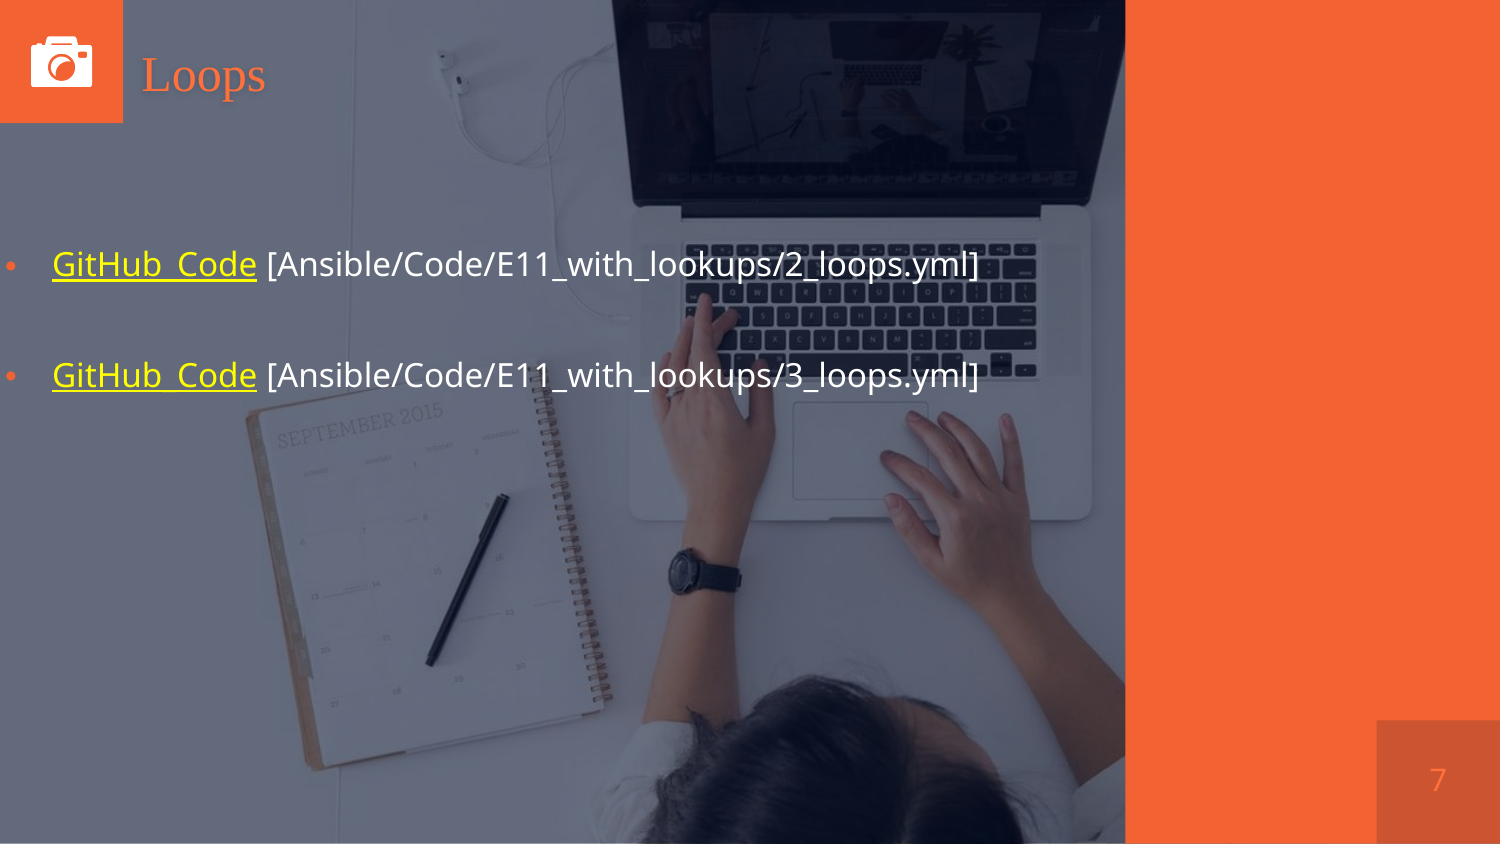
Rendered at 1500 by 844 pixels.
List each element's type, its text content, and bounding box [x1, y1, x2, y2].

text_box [30, 35, 93, 88]
slide_number 7 [1376, 720, 1500, 844]
list GitHub_Code [Ansible/Code/E11_with_lookups/2_loops.yml] GitHub_Code [Ansible/Code/E11_with_lookups/3_loops.yml] [0, 138, 1117, 829]
title Loops [141, 20, 1086, 103]
